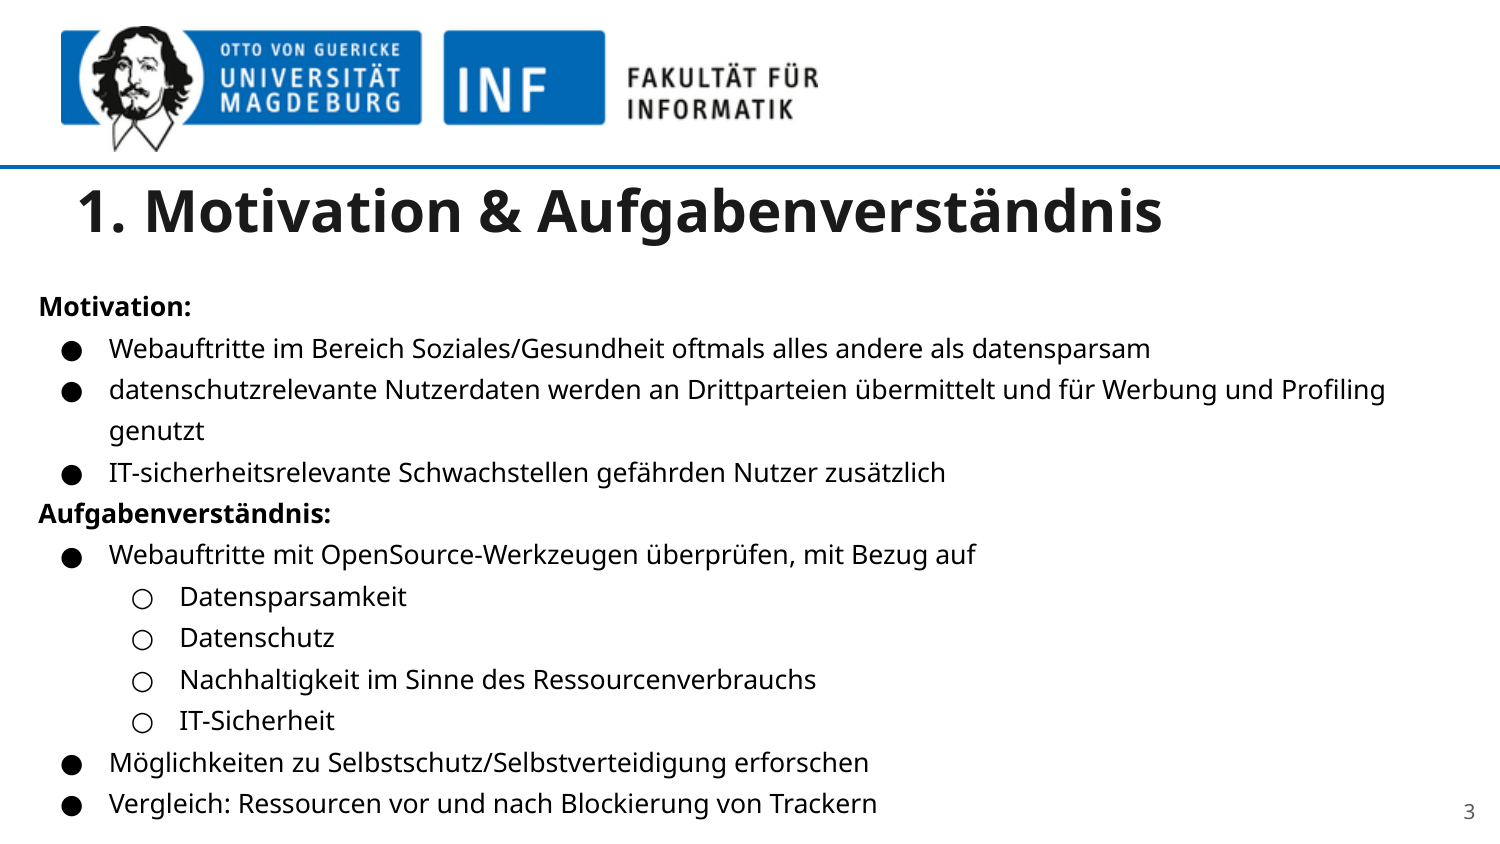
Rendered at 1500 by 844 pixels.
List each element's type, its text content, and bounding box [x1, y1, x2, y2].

list Motivation: Webauftritte im Bereich Soziales/Gesundheit oftmals alles andere als datensparsam datenschutzrelevante Nutzerdaten werden an Drittparteien übermittelt und für Werbung und Profiling genutzt IT-sicherheitsrelevante Schwachstellen gefährden Nutzer zusätzlich Aufgabenverständnis: Webauftritte mit OpenSource-Werkzeugen überprüfen, mit Bezug auf Datensparsamkeit Datenschutz Nachhaltigkeit im Sinne des Ressourcenverbrauchs IT-Sicherheit Möglichkeiten zu Selbstschutz/Selbstverteidigung erforschen Vergleich: Ressourcen vor und nach Blockierung von Trackern [23, 268, 1437, 844]
slide_number ‹#› [1400, 779, 1491, 844]
picture [60, 26, 818, 152]
title Motivation & Aufgabenverständnis [53, 159, 1184, 166]
title Motivation & Aufgabenverständnis [53, 176, 1184, 245]
